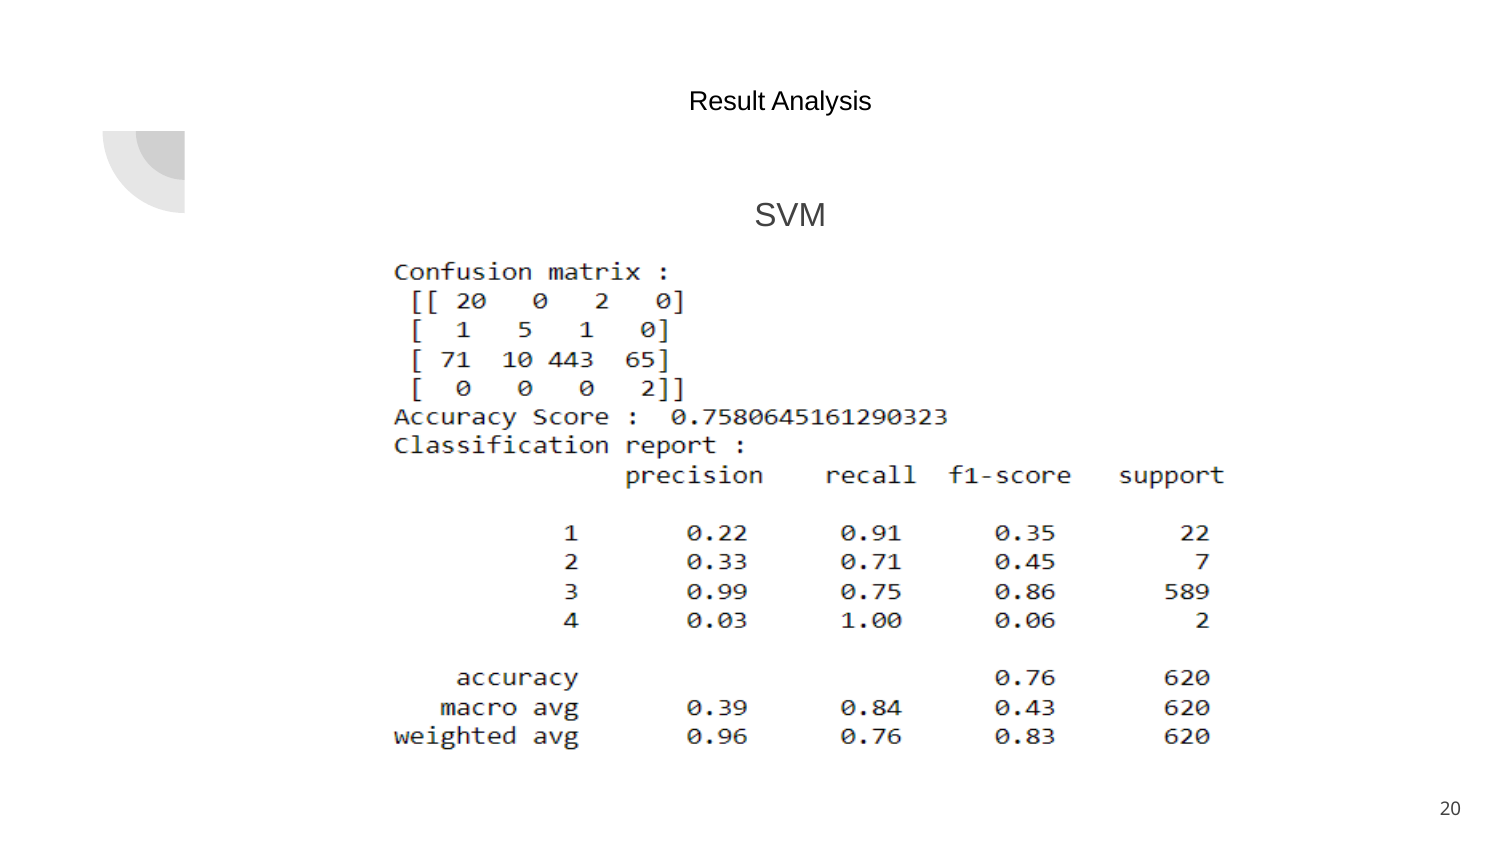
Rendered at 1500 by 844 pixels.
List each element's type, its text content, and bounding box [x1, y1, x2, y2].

picture [346, 253, 1251, 775]
title Result Analysis [183, 35, 1337, 132]
slide_number 20 [1386, 777, 1477, 842]
list SVM [213, 172, 1368, 706]
